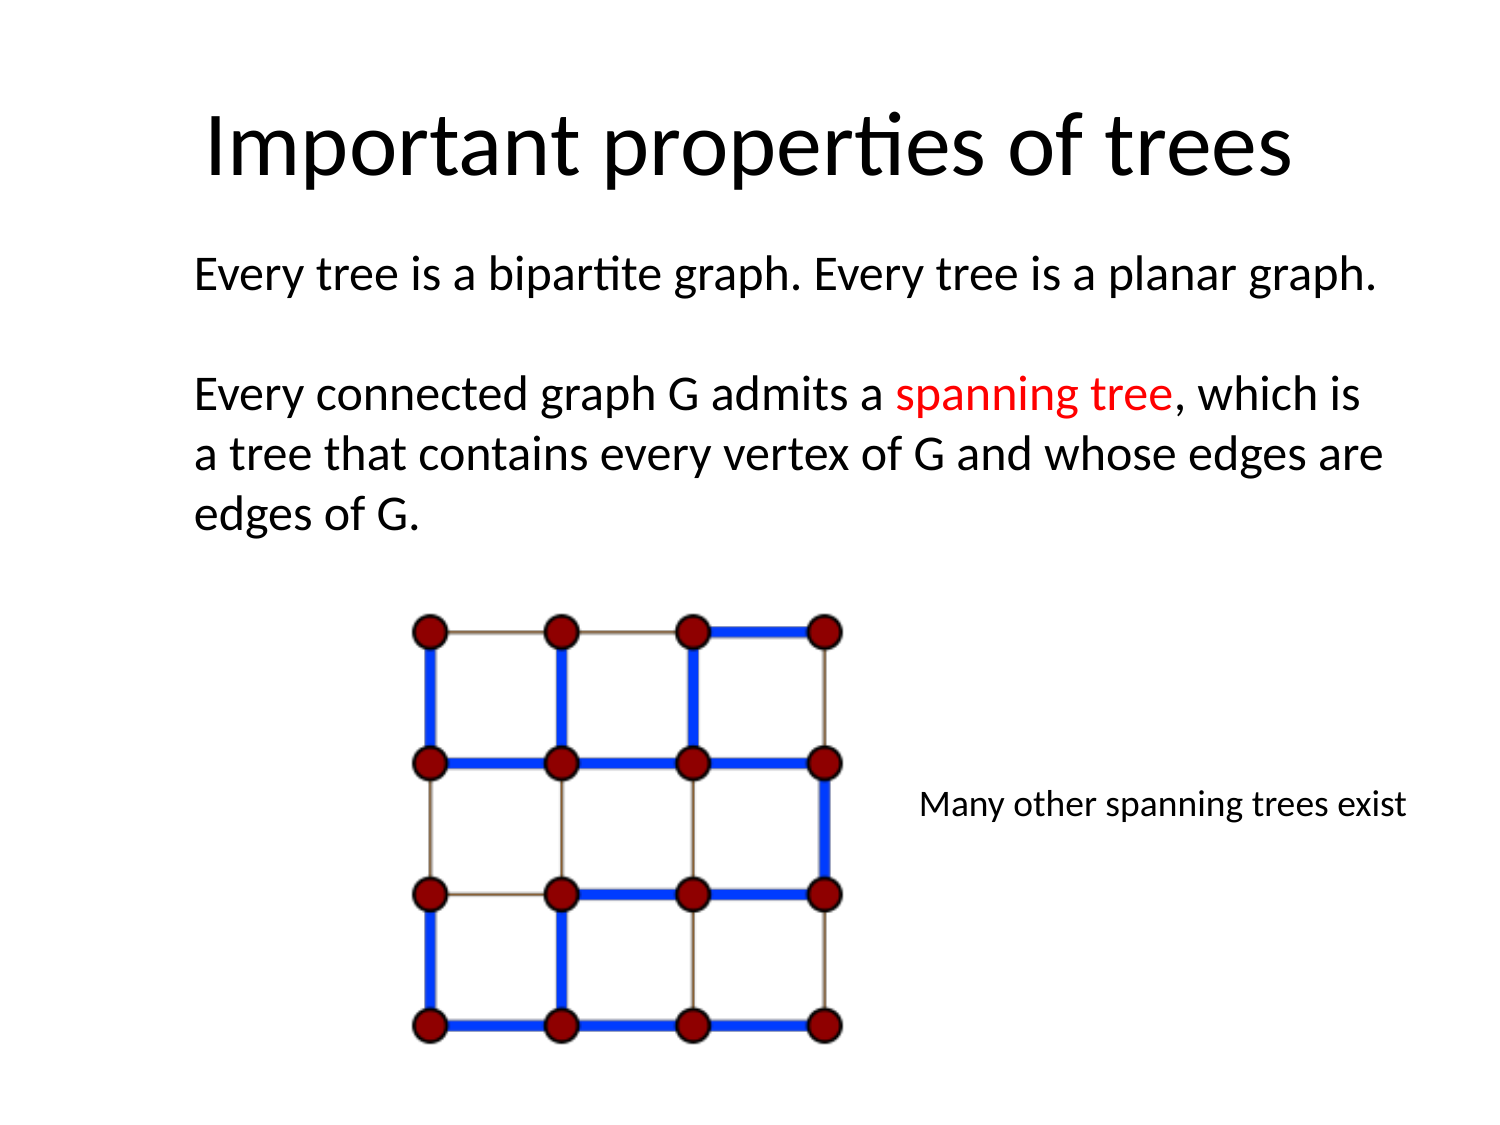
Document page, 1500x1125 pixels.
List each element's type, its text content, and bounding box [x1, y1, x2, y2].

title Important properties of trees [75, 45, 1425, 233]
text_box Every tree is a bipartite graph. Every tree is a planar graph. Every connected graph G admits a spanning tree, which is a tree that contains every vertex of G and whose edges are edges of G. [179, 232, 1400, 548]
text_box Many other spanning trees exist [904, 771, 1423, 831]
picture [398, 599, 858, 1059]
